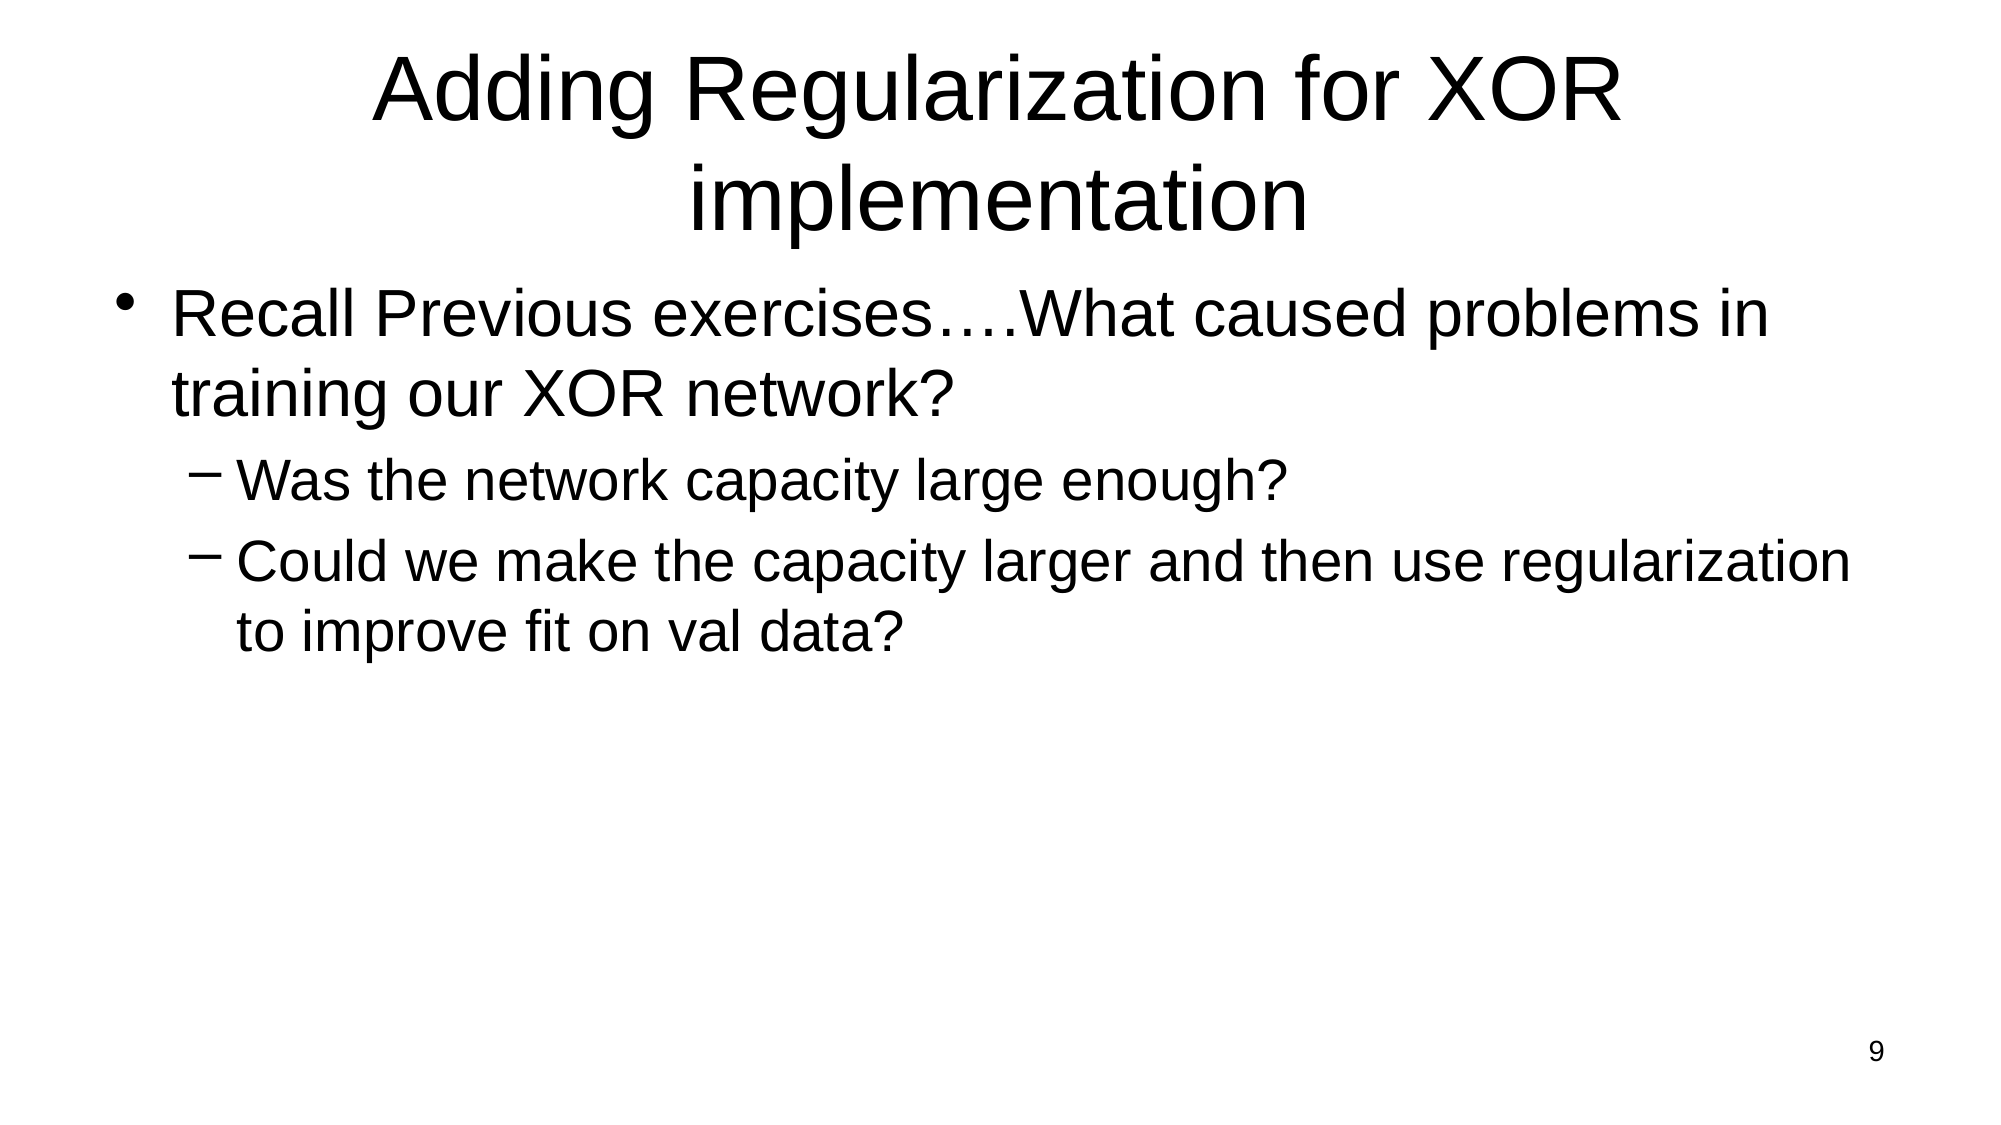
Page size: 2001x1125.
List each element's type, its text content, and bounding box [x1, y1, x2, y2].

list Recall Previous exercises….What caused problems in training our XOR network? Was the network capacity large enough? Could we make the capacity larger and then use regularization to improve fit on val data? [99, 262, 1900, 1005]
slide_number 9 [1433, 1024, 1900, 1103]
title Adding Regularization for XOR implementation [99, 45, 1900, 233]
